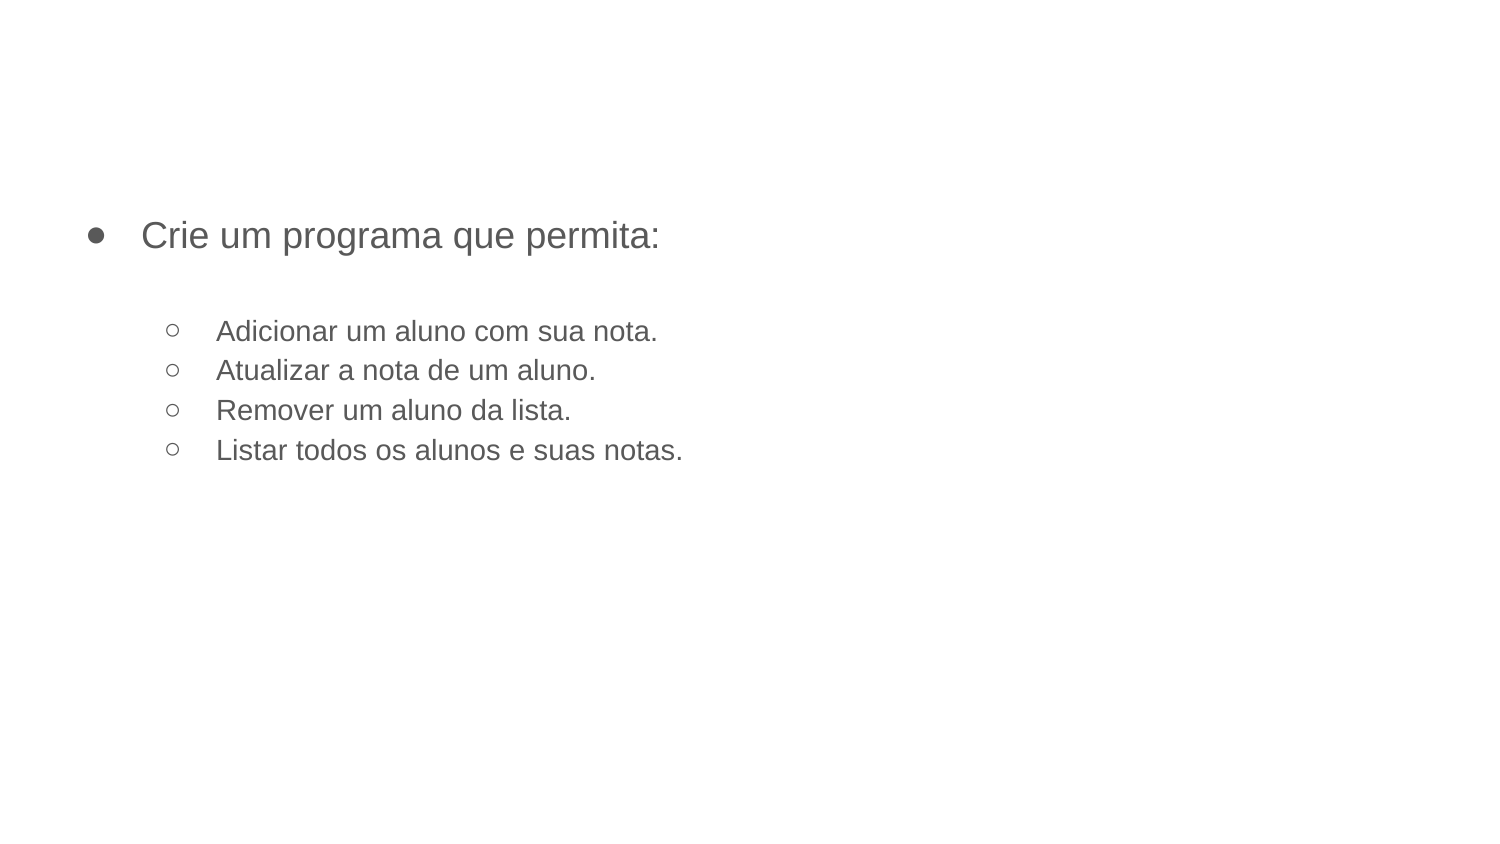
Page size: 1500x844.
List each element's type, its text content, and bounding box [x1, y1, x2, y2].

list Crie um programa que permita: Adicionar um aluno com sua nota. Atualizar a nota de um aluno. Remover um aluno da lista. Listar todos os alunos e suas notas. [51, 189, 1449, 750]
